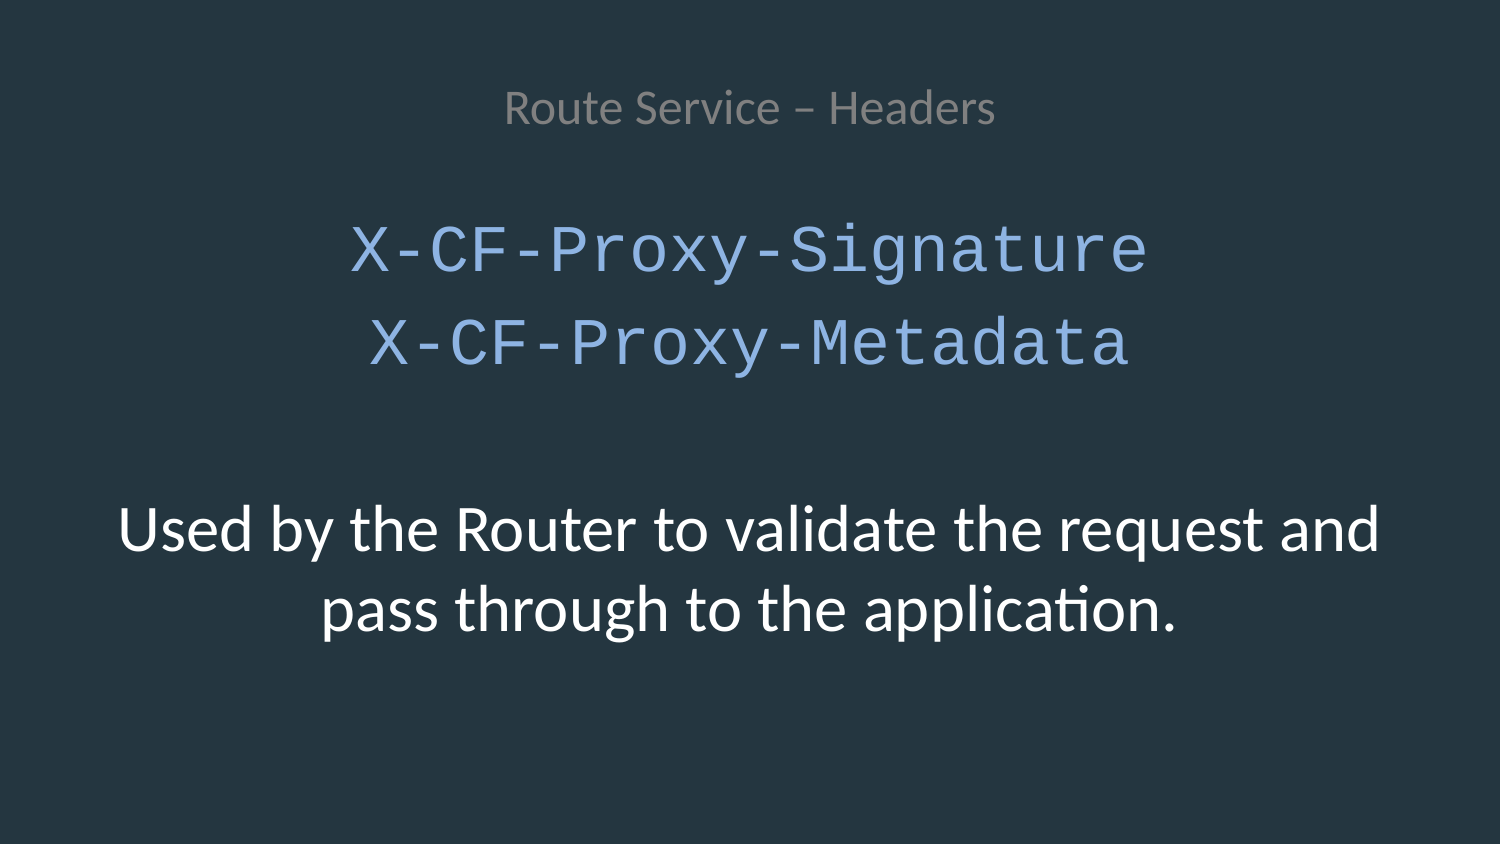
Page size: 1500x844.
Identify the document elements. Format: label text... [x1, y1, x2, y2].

list X-CF-Proxy-Signature X-CF-Proxy-Metadata Used by the Router to validate the request and pass through to the application. [75, 196, 1425, 754]
title Route Service – Headers [75, 33, 1425, 175]
